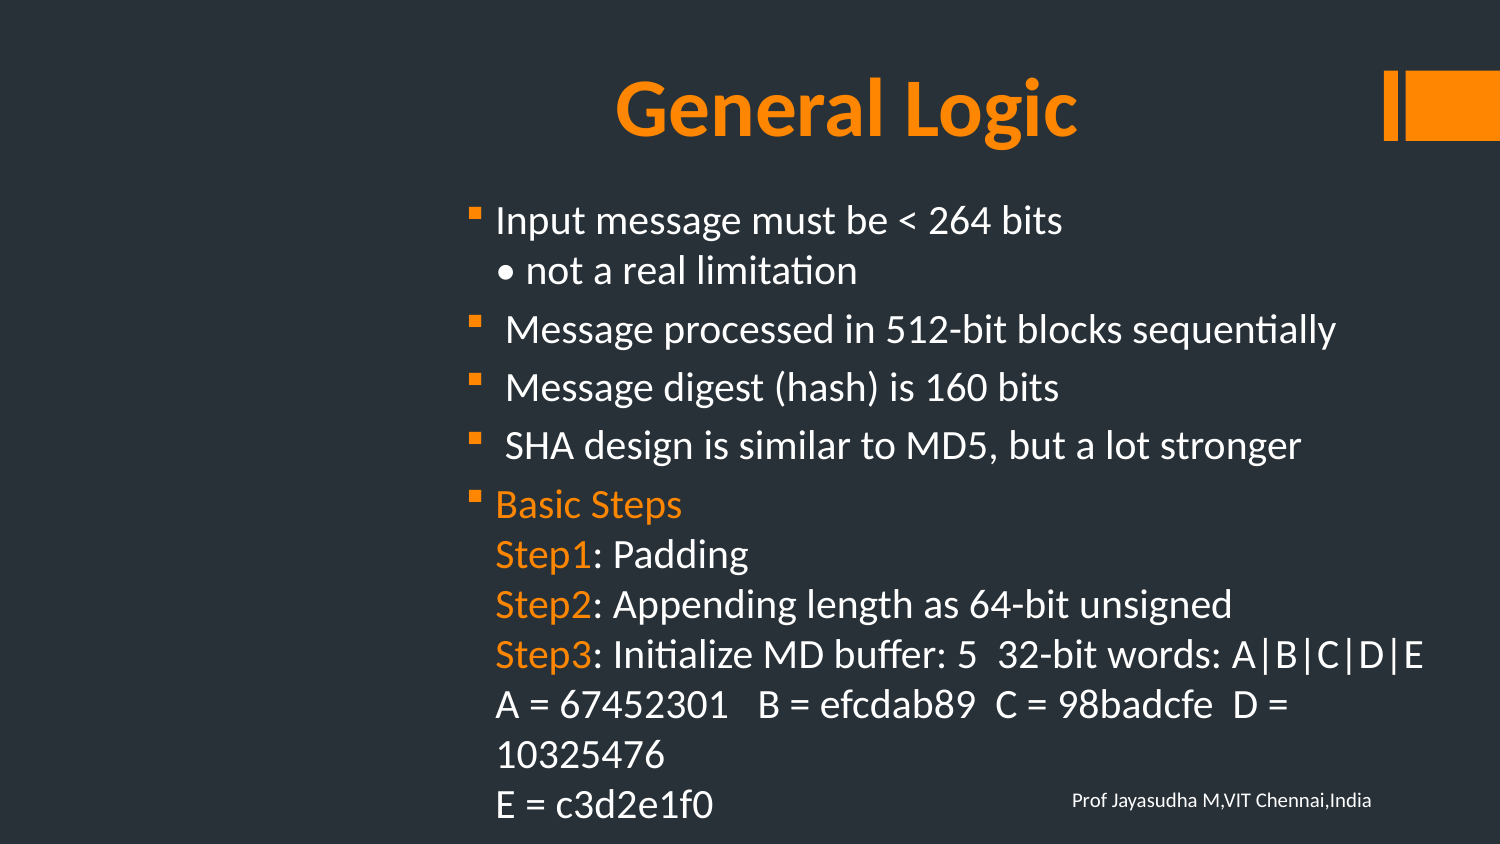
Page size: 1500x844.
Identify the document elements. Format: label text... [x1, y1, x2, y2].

text_box Prof Jayasudha M,VIT Chennai,India [1057, 786, 1426, 824]
list Input message must be < 264 bits • not a real limitation Message processed in 512-bit blocks sequentially Message digest (hash) is 160 bits SHA design is similar to MD5, but a lot stronger Basic Steps Step1: Padding Step2: Appending length as 64-bit unsigned Step3: Initialize MD buffer: 5 32-bit words: A|B|C|D|E A = 67452301 B = efcdab89 C = 98badcfe D = 10325476 E = c3d2e1f0 [442, 185, 1481, 824]
title General Logic [206, 50, 1488, 261]
